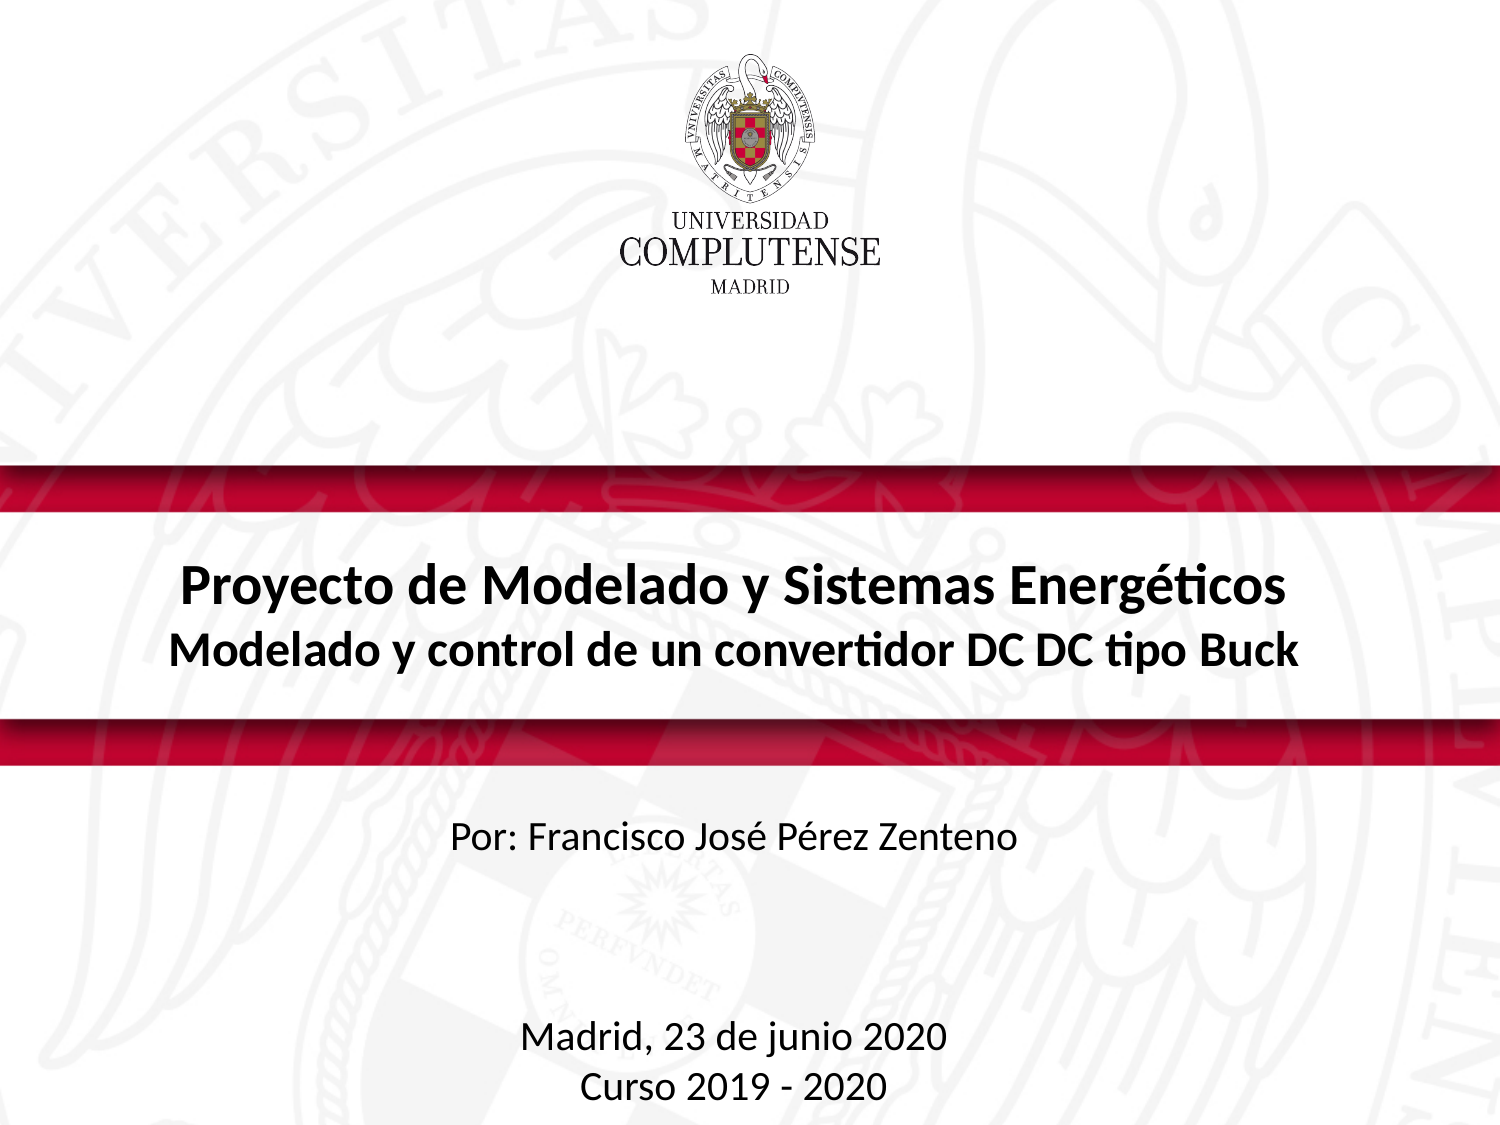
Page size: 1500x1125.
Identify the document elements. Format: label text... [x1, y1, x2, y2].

picture [0, 0, 1500, 1125]
text_box Proyecto de Modelado y Sistemas Energéticos Modelado y control de un convertidor DC DC tipo Buck [153, 538, 1315, 684]
text_box Por: Francisco José Pérez Zenteno Madrid, 23 de junio 2020 Curso 2019 - 2020 [435, 801, 1033, 1117]
